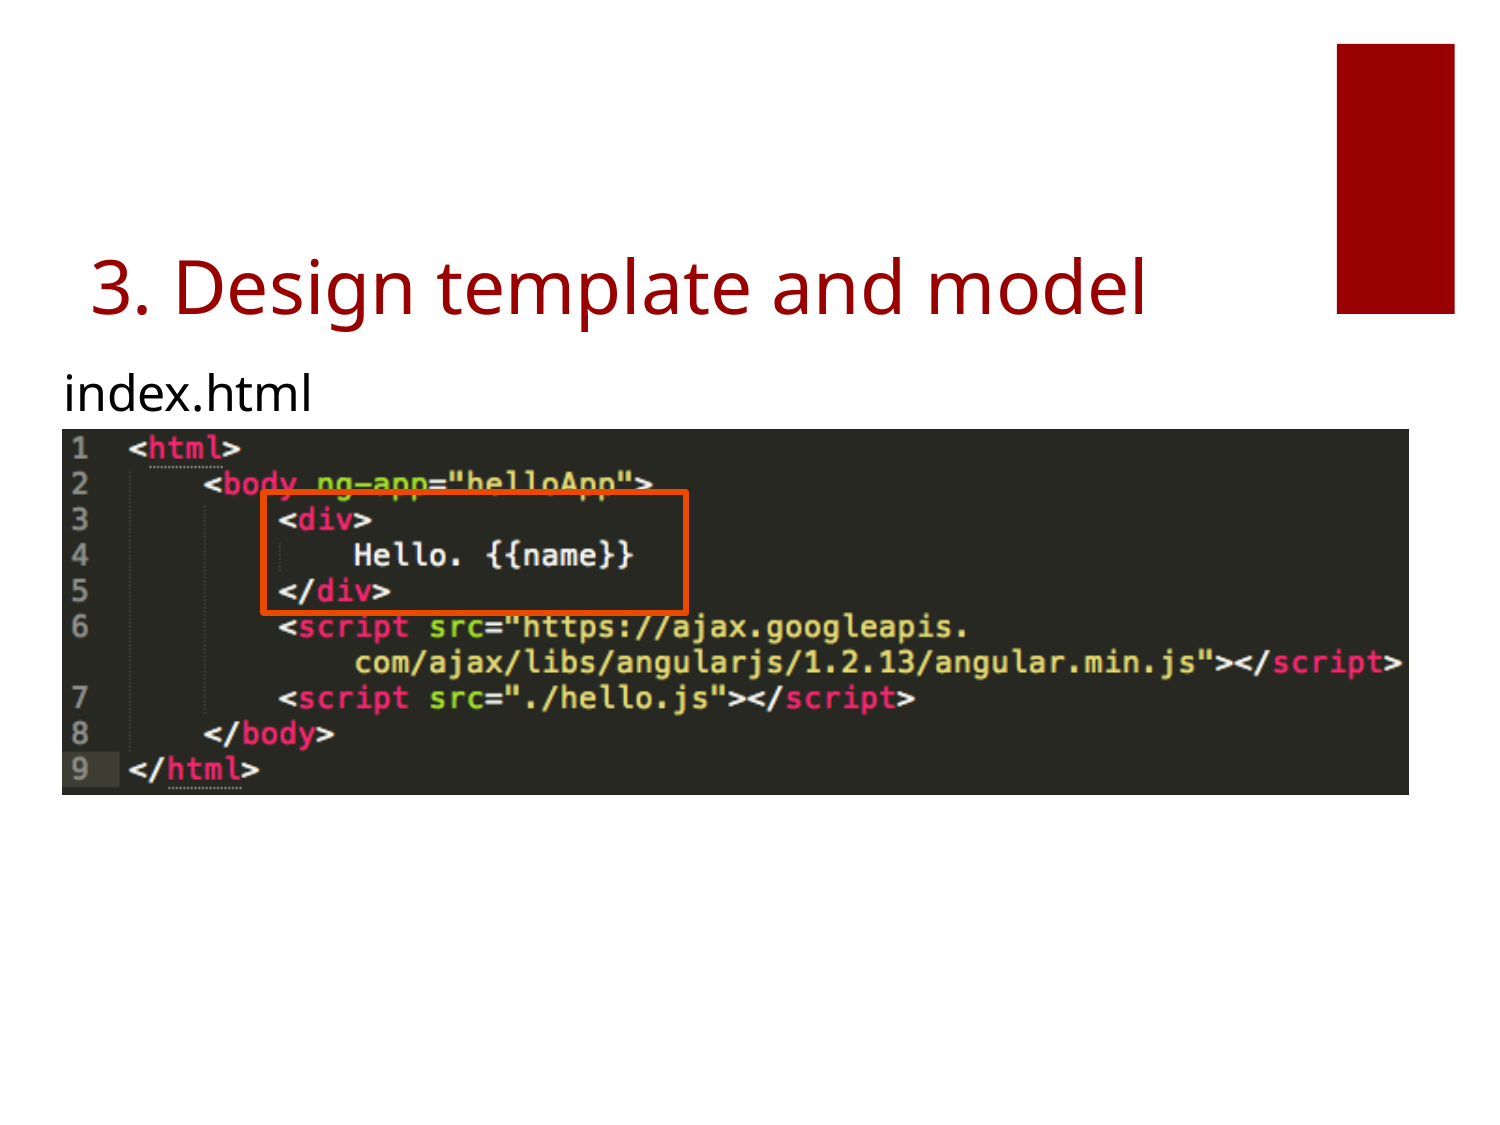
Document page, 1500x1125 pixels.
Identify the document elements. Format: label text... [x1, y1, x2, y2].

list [31, 429, 1439, 796]
text_box index.html [48, 353, 362, 429]
title 3. Design template and model [75, 149, 1288, 338]
